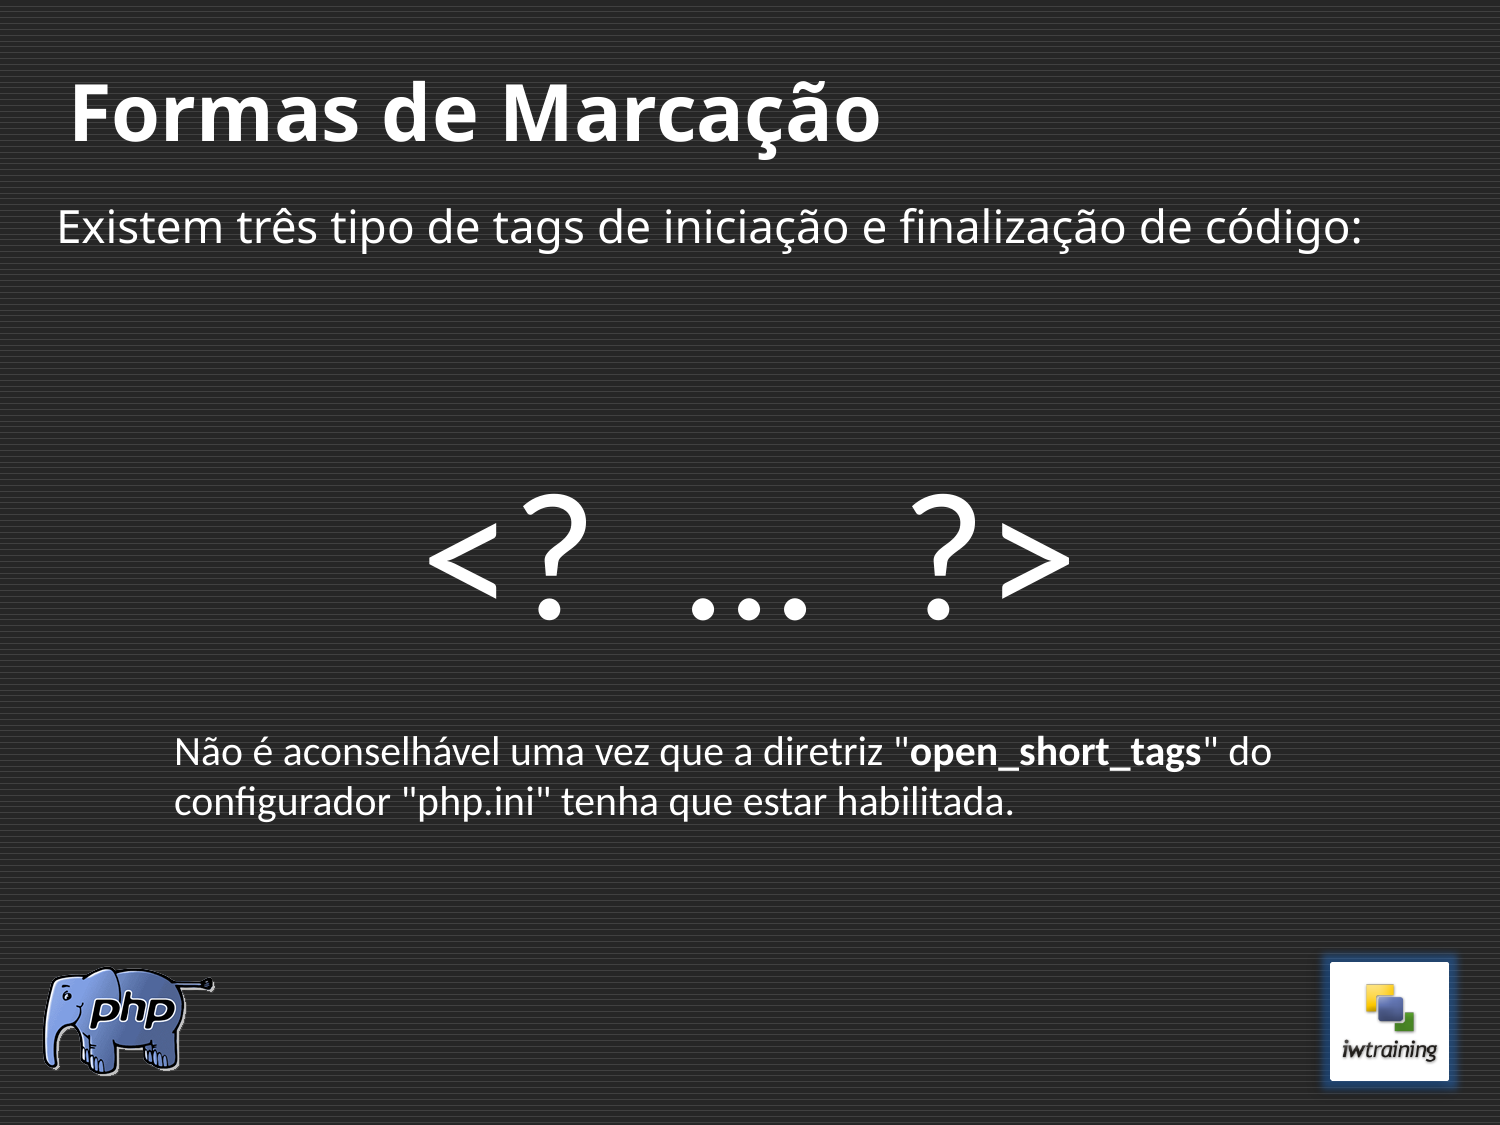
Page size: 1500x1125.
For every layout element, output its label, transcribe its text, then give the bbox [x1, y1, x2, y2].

picture [40, 963, 216, 1077]
picture [1340, 982, 1440, 1065]
title Formas de Marcação [53, 54, 1500, 149]
text_box Existem três tipo de tags de iniciação e finalização de código: [41, 190, 1459, 260]
text_box Não é aconselhável uma vez que a diretriz "open_short_tags" do configurador "php.ini" tenha que estar habilitada. [159, 715, 1333, 831]
text_box [1330, 962, 1449, 1081]
text_box <? ... ?> [406, 428, 1094, 664]
